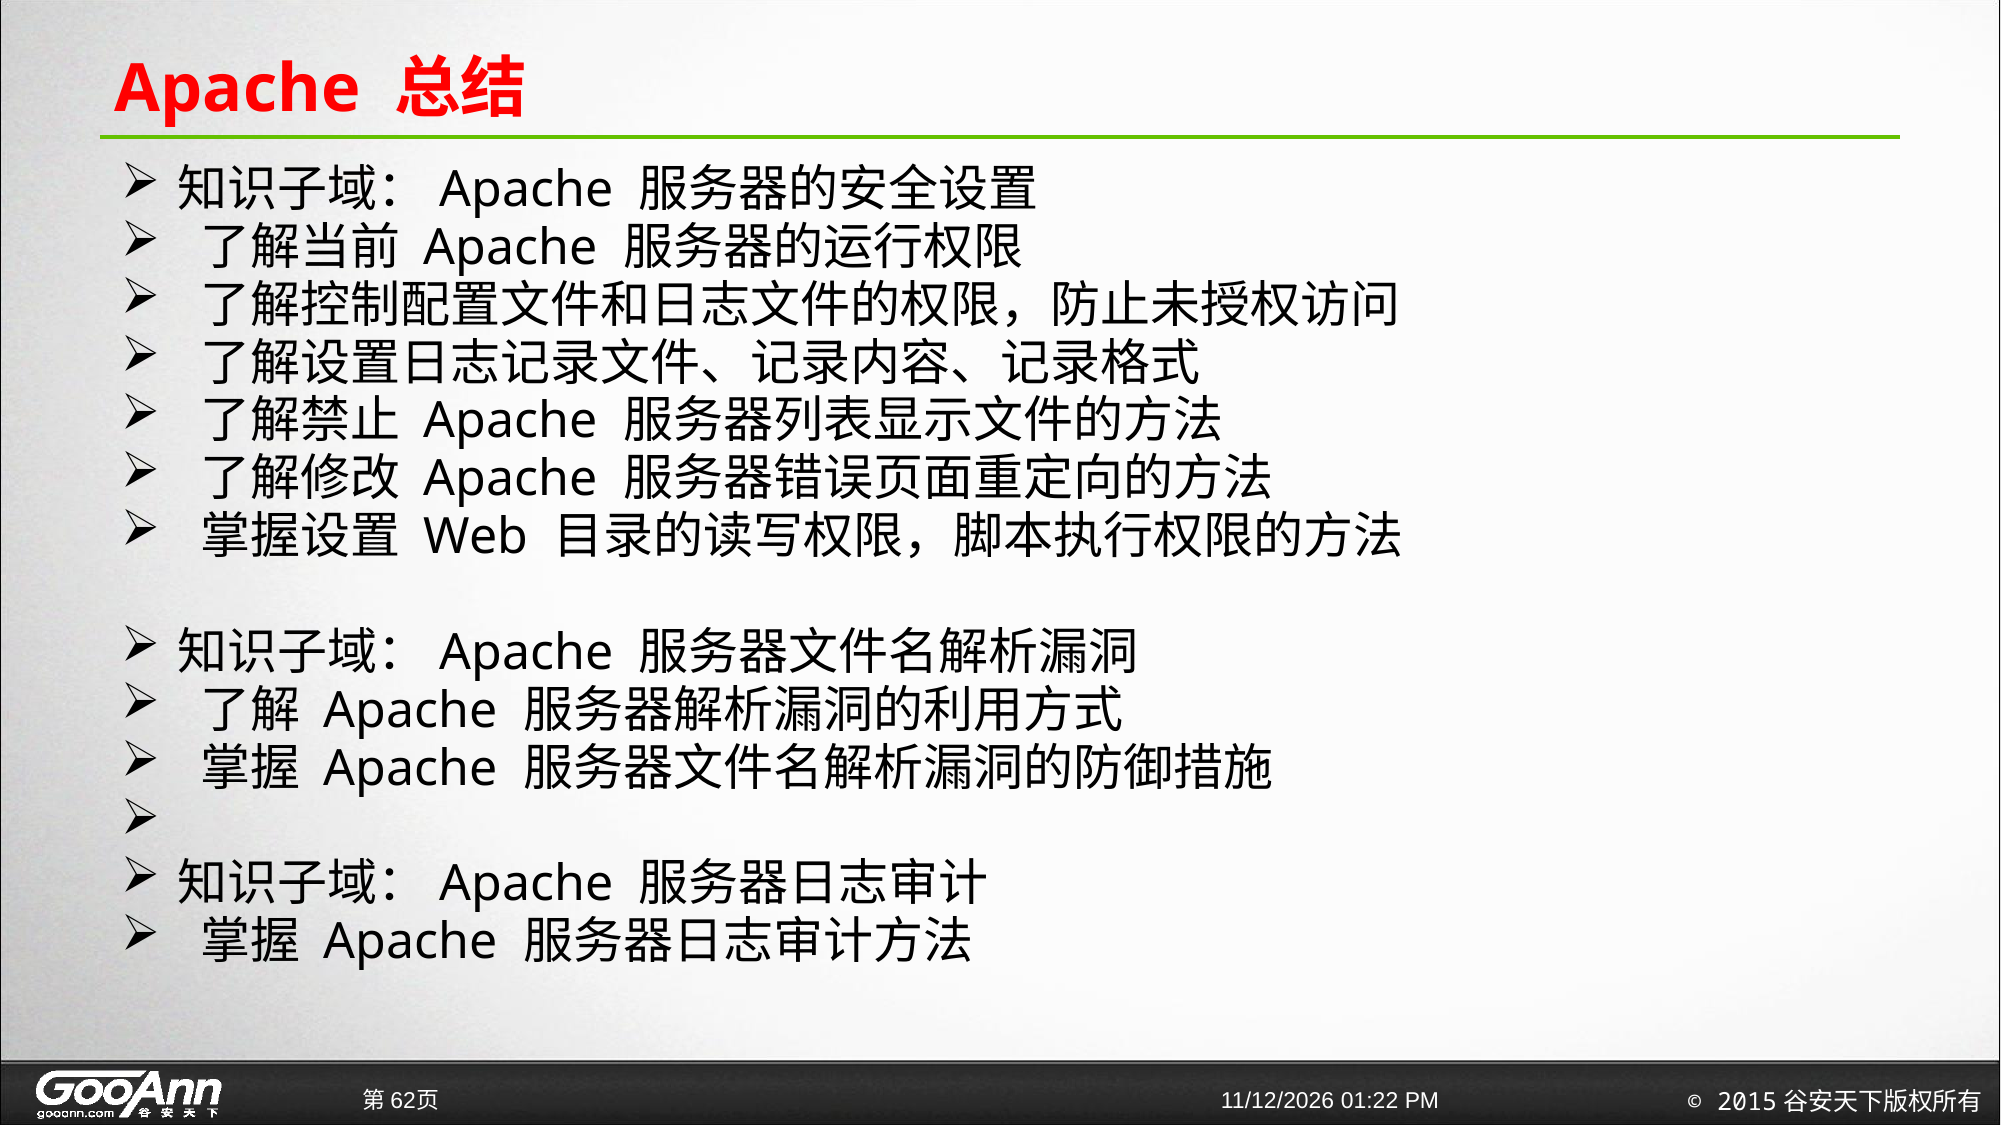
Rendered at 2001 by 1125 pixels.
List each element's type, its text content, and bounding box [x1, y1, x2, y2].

title Apache 总结 [99, 45, 1900, 126]
picture [0, 0, 2001, 1125]
list 知识子域：Apache 服务器的安全设置 了解当前 Apache 服务器的运行权限 了解控制配置文件和日志文件的权限，防止未授权访问 了解设置日志记录文件、记录内容、记录格式 了解禁止 Apache 服务器列表显示文件的方法 了解修改 Apache 服务器错误页面重定向的方法 掌握设置 Web 目录的读写权限，脚本执行权限的方法 知识子域：Apache 服务器文件名解析漏洞 了解 Apache 服务器解析漏洞的利用方式 掌握 Apache 服务器文件名解析漏洞的防御措施 知识子域：Apache 服务器日志审计 掌握 Apache 服务器日志审计方法 [106, 160, 1907, 1005]
